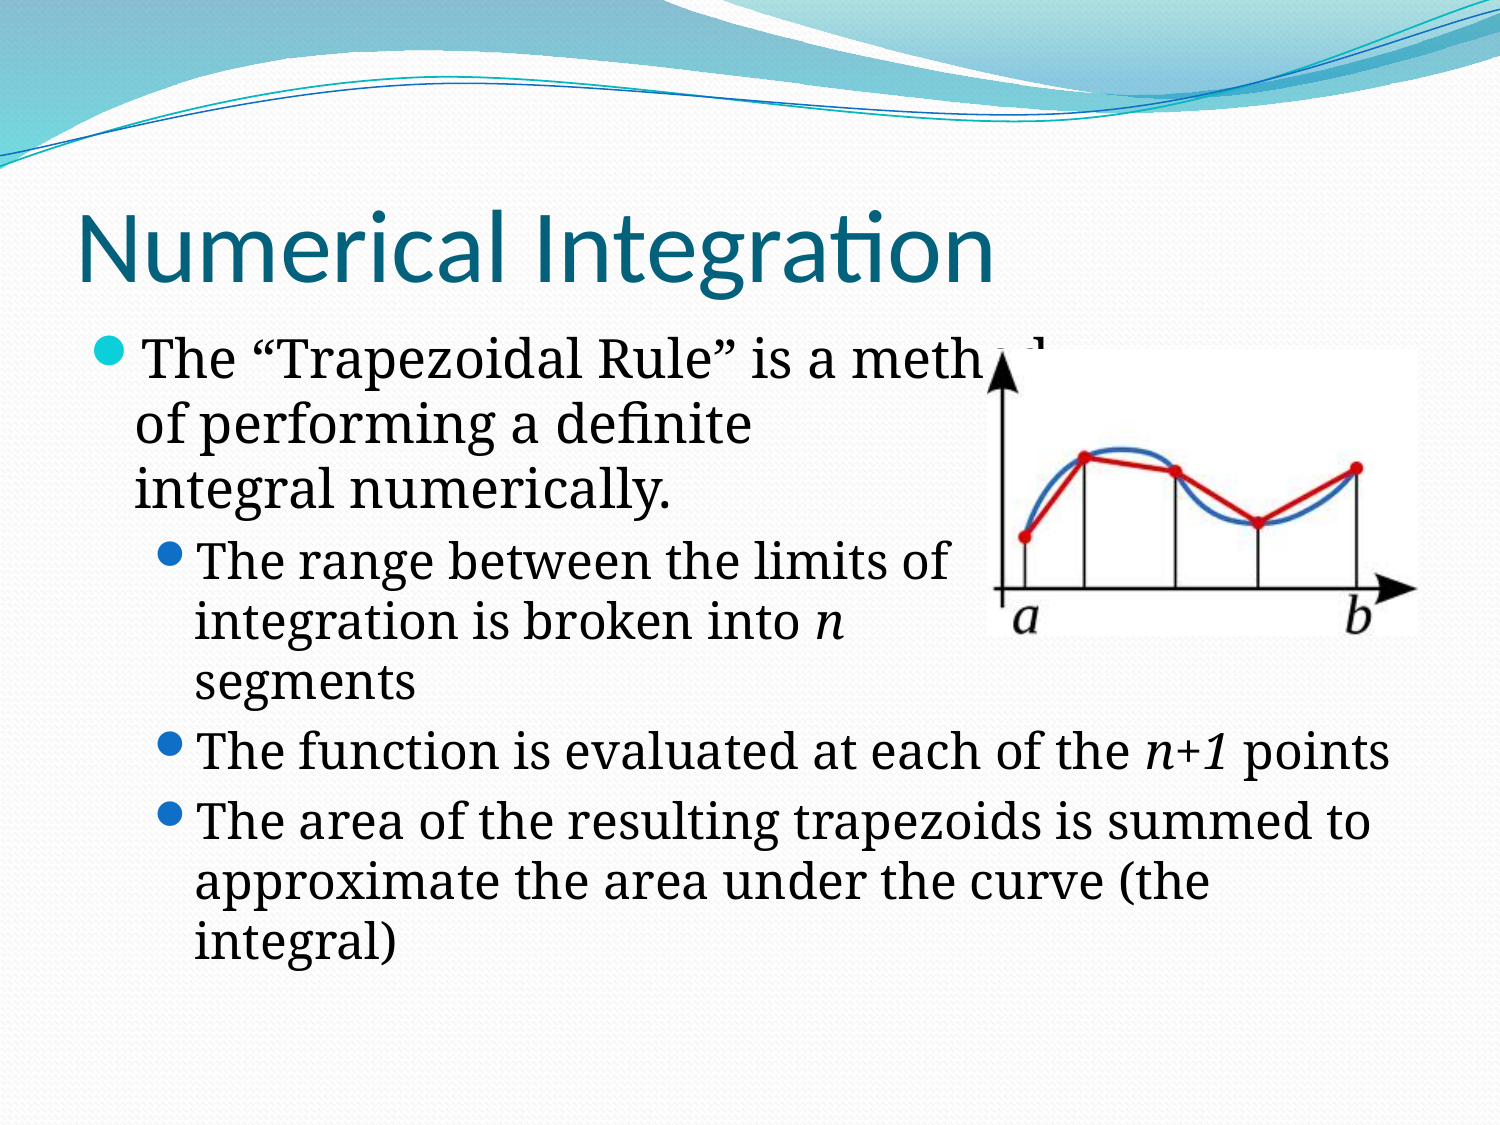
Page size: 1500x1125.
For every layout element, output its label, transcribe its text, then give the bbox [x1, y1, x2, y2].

list The “Trapezoidal Rule” is a method of performing a definite integral numerically. The range between the limits of integration is broken into n segments The function is evaluated at each of the n+1 points The area of the resulting trapezoids is summed to approximate the area under the curve (the integral) [75, 317, 1425, 1038]
title Numerical Integration [75, 115, 1425, 303]
picture [987, 349, 1418, 637]
